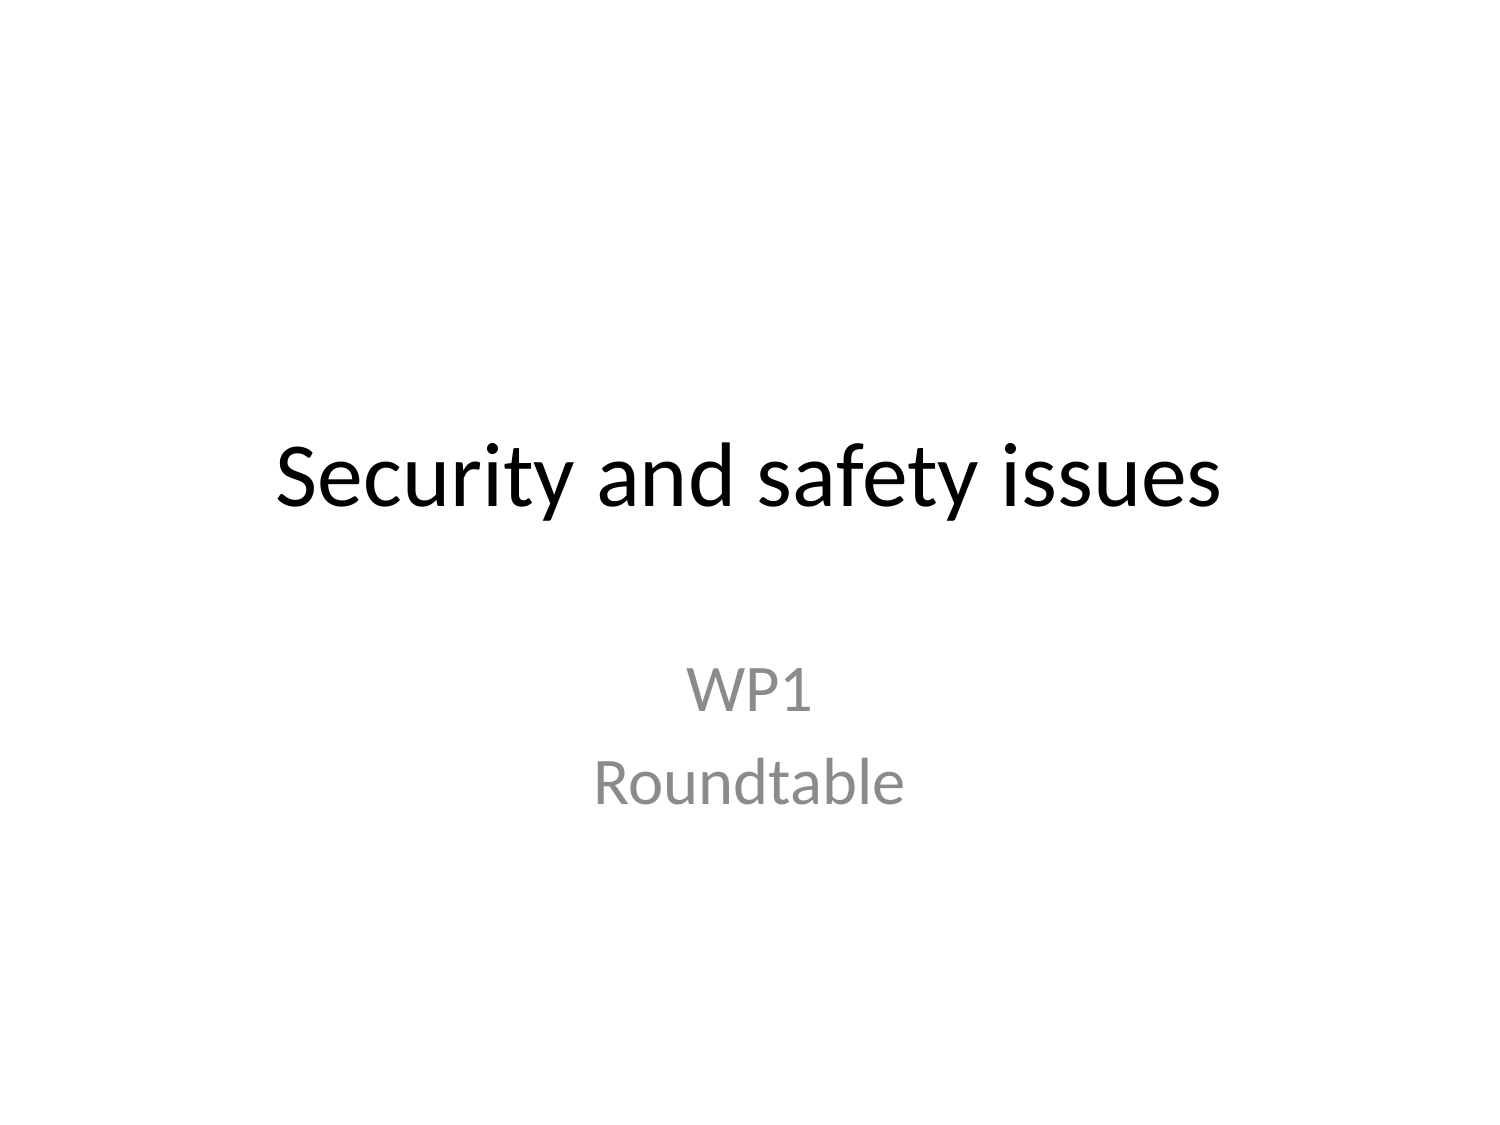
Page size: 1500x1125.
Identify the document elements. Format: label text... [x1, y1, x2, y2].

title Security and safety issues [112, 349, 1388, 591]
subtitle WP1 Roundtable [225, 637, 1275, 925]
